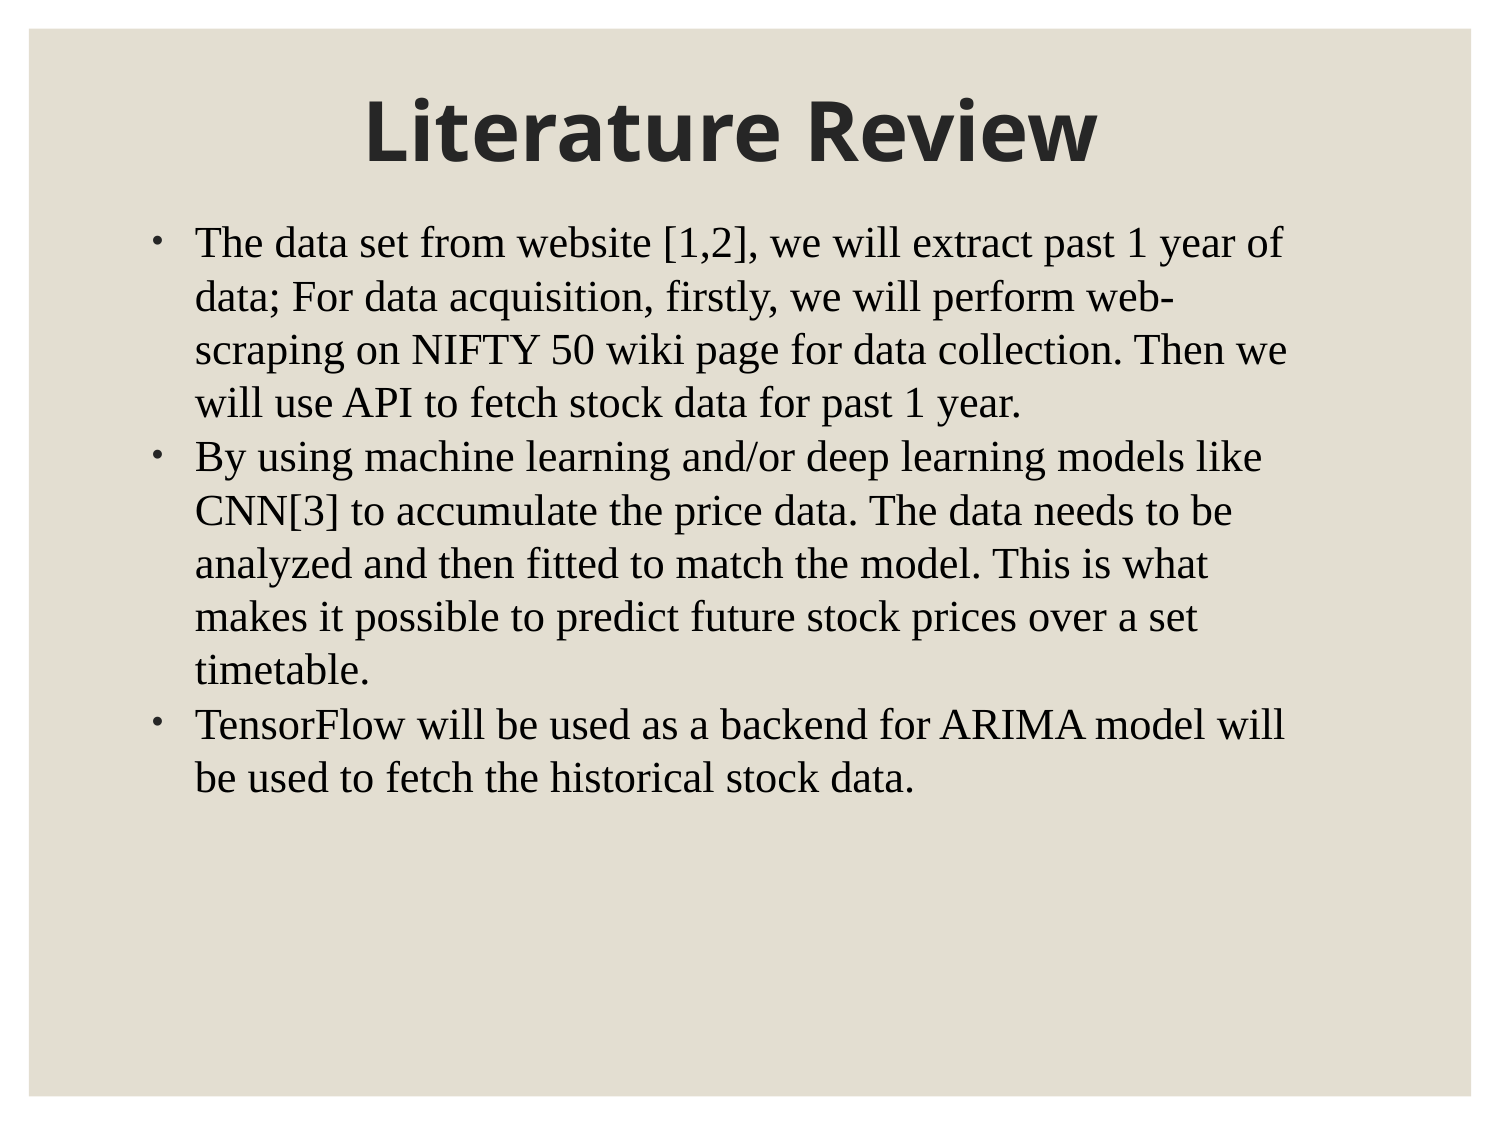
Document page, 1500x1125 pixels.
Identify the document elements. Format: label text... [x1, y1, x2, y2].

list The data set from website [1,2], we will extract past 1 year of data; For data acquisition, firstly, we will perform web-scraping on NIFTY 50 wiki page for data collection. Then we will use API to fetch stock data for past 1 year. By using machine learning and/or deep learning models like CNN[3] to accumulate the price data. The data needs to be analyzed and then fitted to match the model. This is what makes it possible to predict future stock prices over a set timetable. TensorFlow will be used as a backend for ARIMA model will be used to fetch the historical stock data. [65, 206, 1326, 852]
title Literature Review [100, 22, 1361, 248]
